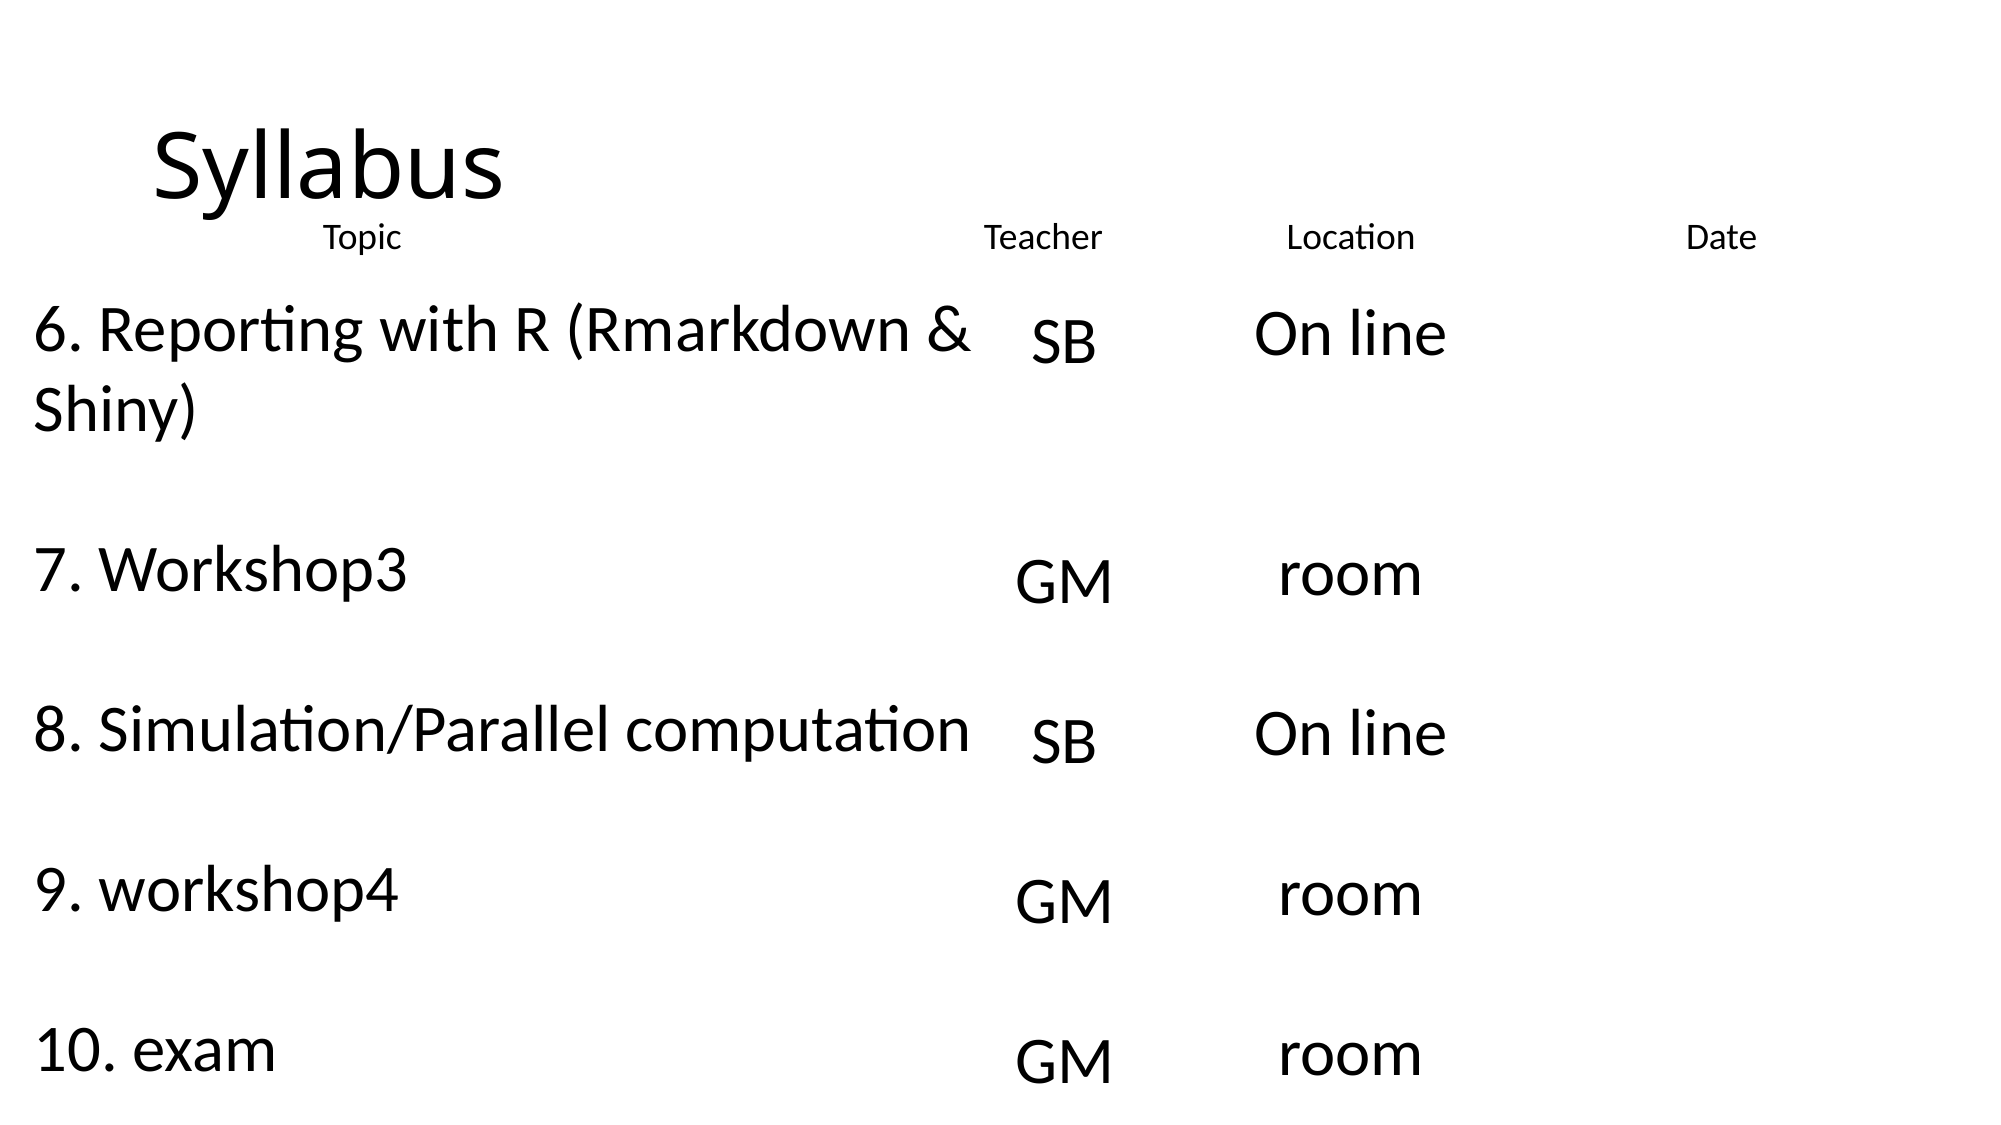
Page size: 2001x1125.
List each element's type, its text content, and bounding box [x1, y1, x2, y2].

text_box Date [1557, 204, 1887, 265]
text_box Topic [197, 204, 527, 265]
text_box SB GM SB GM GM [962, 289, 1168, 1104]
title Syllabus [137, 59, 1863, 278]
text_box 6. Reporting with R (Rmarkdown & Shiny) 7. Workshop3 8. Simulation/Parallel computation 9. workshop4 10. exam [18, 277, 1037, 1125]
text_box Teacher [878, 204, 1186, 265]
text_box On line room On line room room [1201, 281, 1501, 1096]
text_box Location [1186, 204, 1516, 265]
